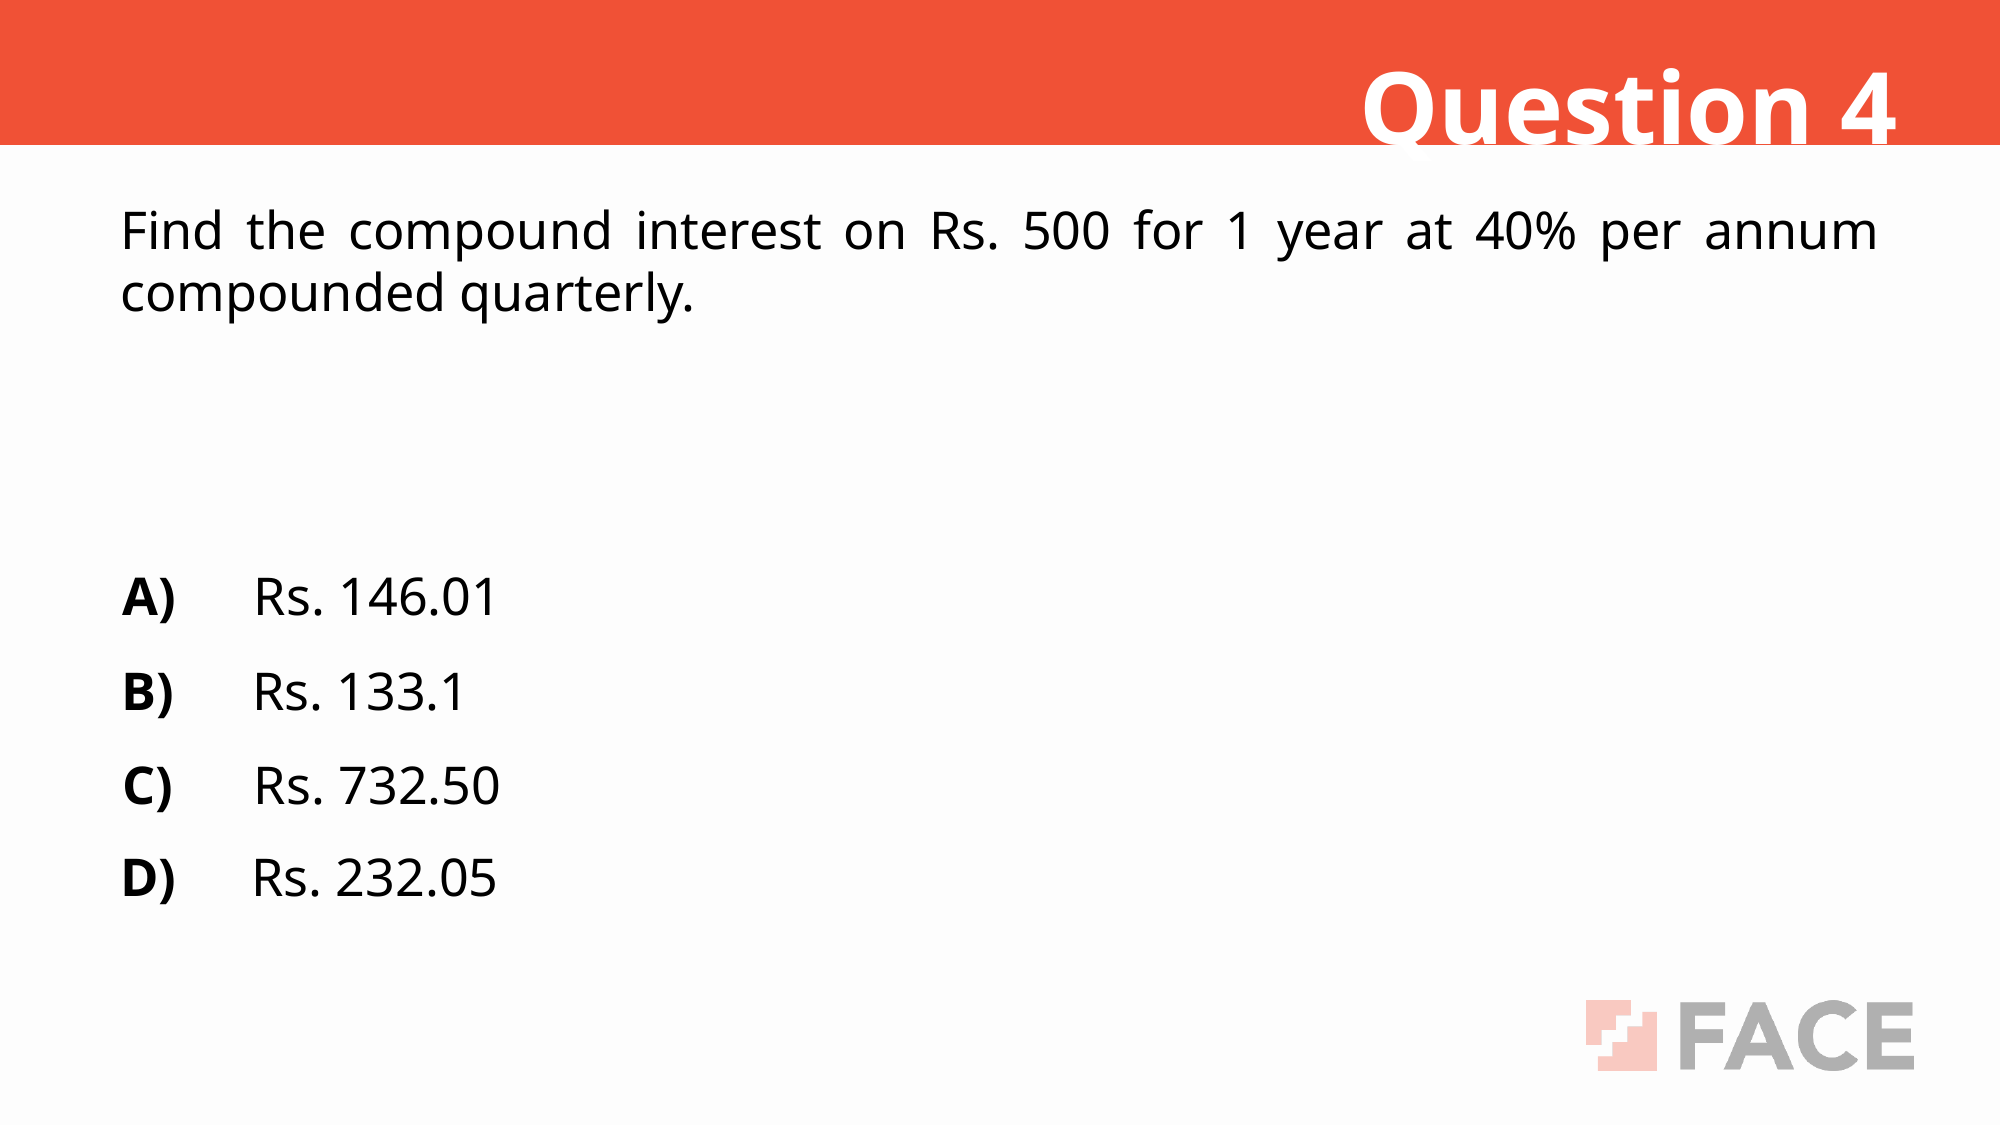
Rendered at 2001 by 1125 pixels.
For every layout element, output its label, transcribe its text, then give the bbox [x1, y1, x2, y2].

text_box Find the compound interest on Rs. 500 for 1 year at 40% per annum compounded quarterly. [105, 189, 1895, 330]
text_box Rs. 133.1 [237, 619, 1894, 728]
text_box Rs. 146.01 [238, 525, 1896, 634]
text_box [0, 0, 2000, 147]
text_box A) [107, 525, 223, 634]
text_box Rs. 232.05 [236, 806, 1893, 915]
text_box C) [107, 713, 223, 823]
picture [1586, 1000, 1914, 1072]
text_box D) [105, 806, 220, 915]
text_box B) [106, 619, 221, 728]
text_box Question 4 [638, 37, 1914, 173]
text_box Rs. 732.50 [238, 713, 1896, 823]
